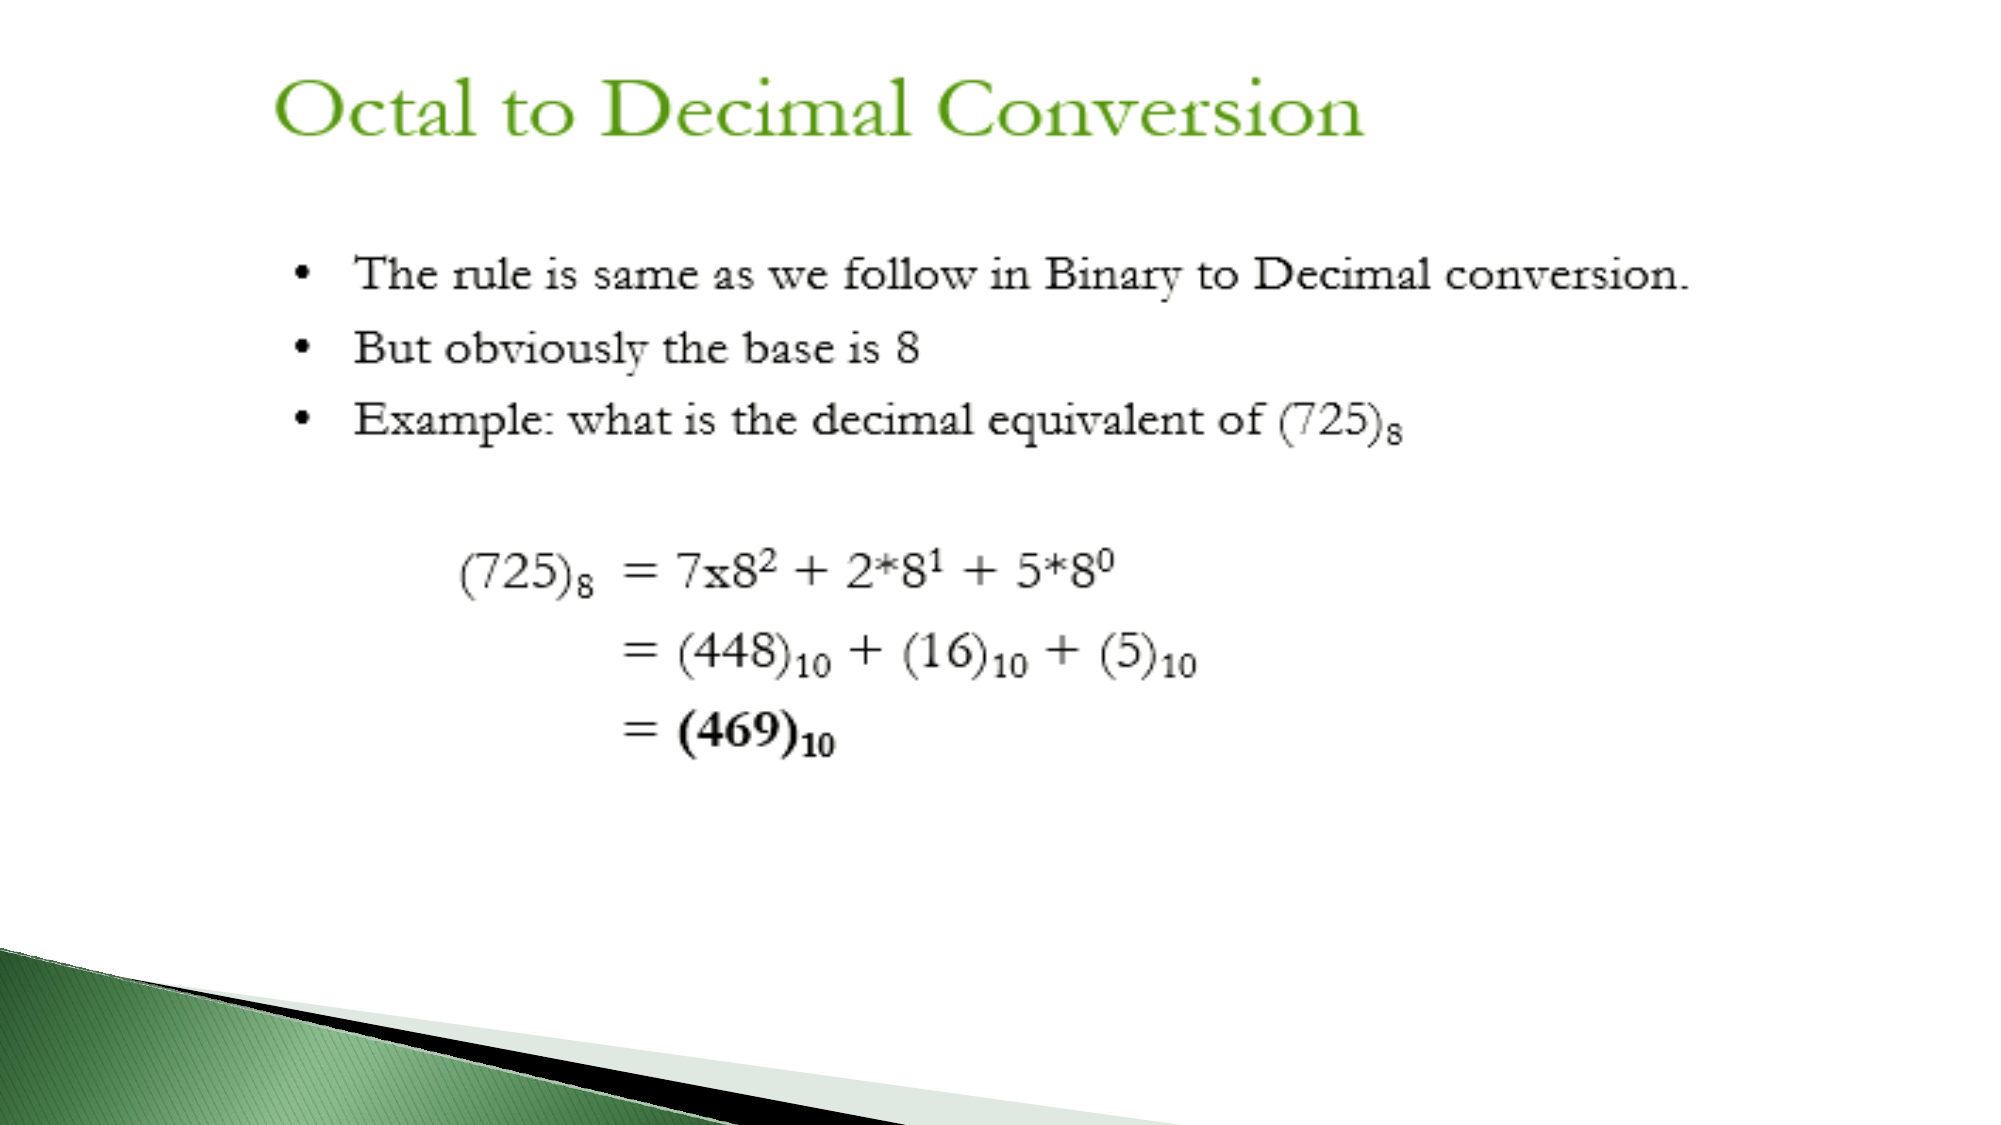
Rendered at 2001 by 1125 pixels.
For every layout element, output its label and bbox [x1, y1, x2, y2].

picture [0, 65, 1768, 1125]
